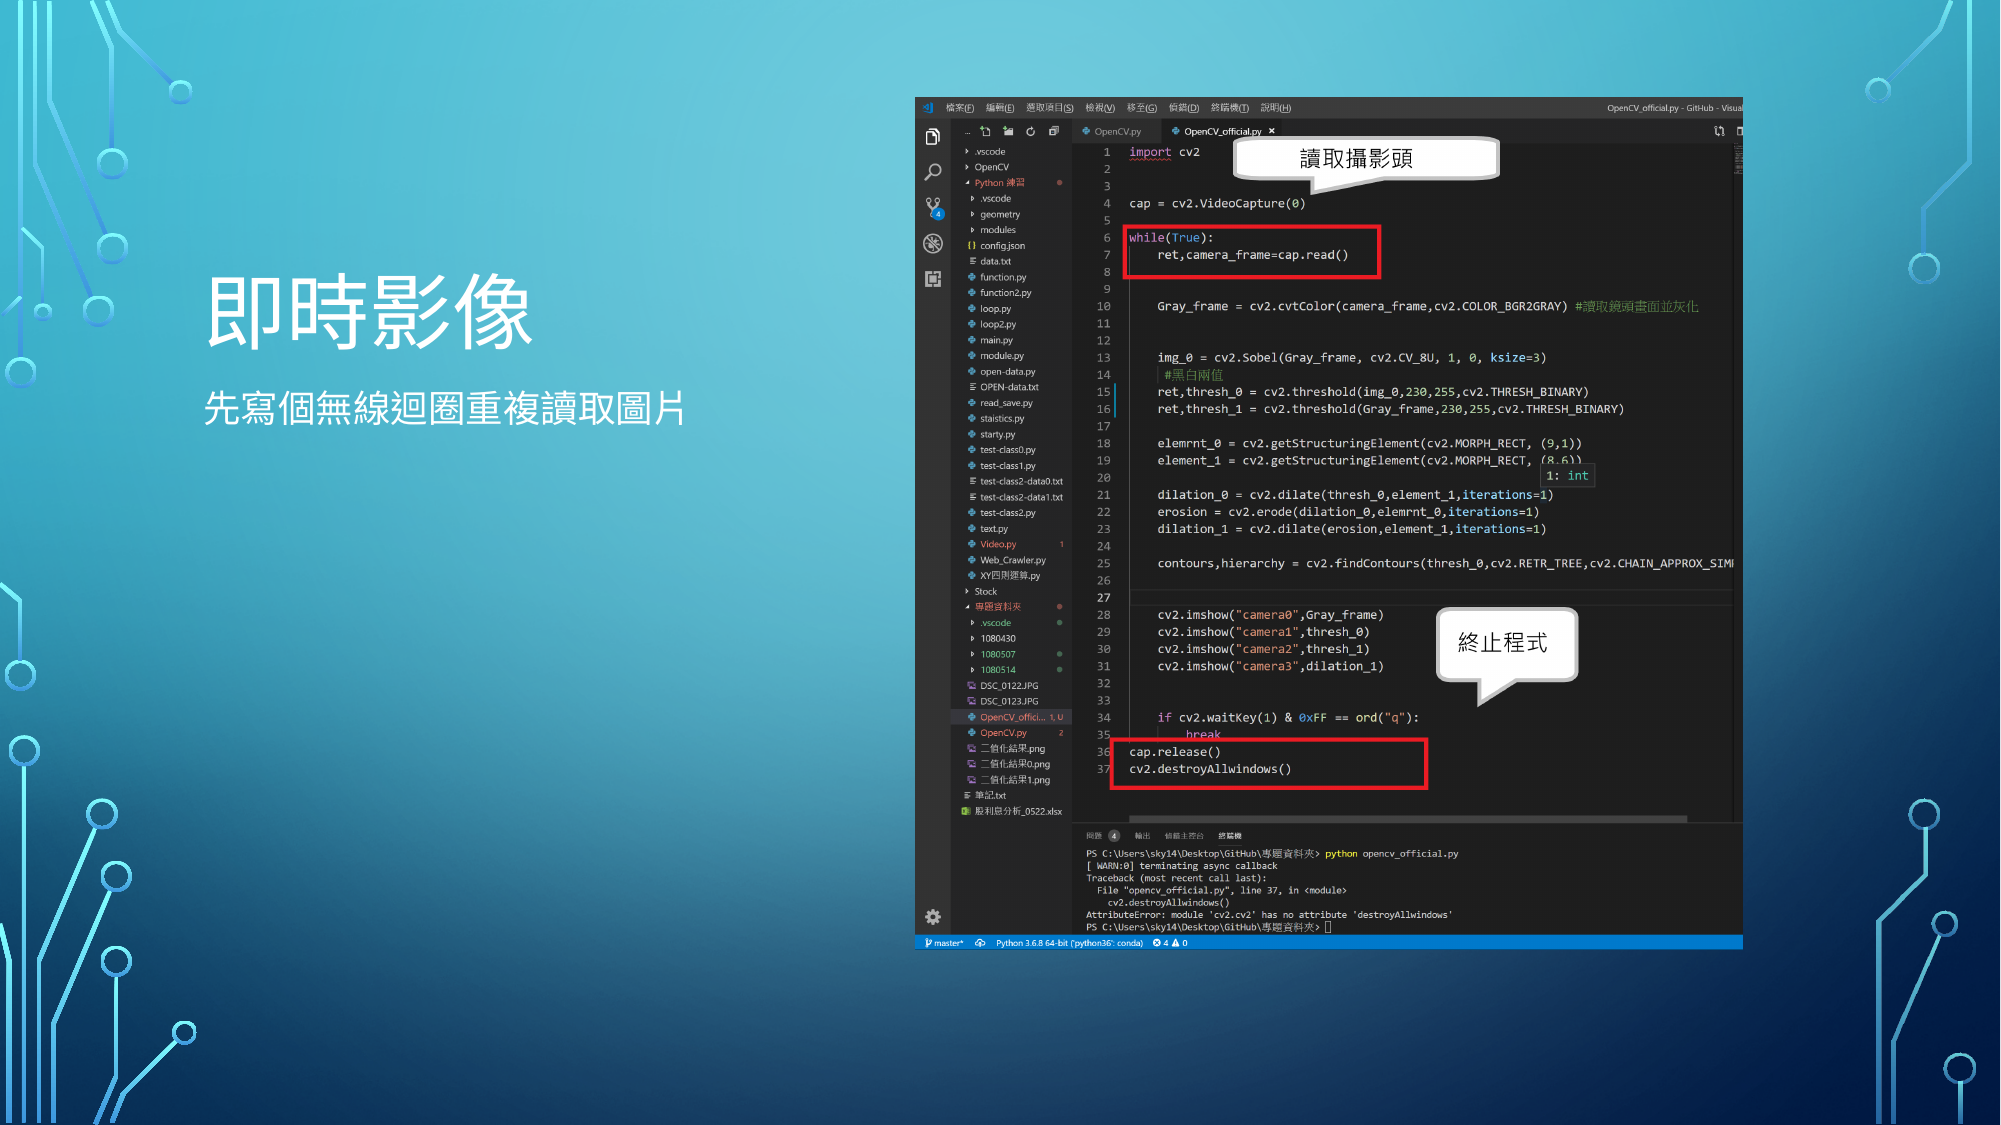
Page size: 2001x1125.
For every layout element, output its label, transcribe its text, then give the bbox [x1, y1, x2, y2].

list 先寫個無線迴圈重複讀取圖片 [188, 369, 821, 950]
title 即時影像 [188, 99, 821, 369]
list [915, 96, 1743, 951]
